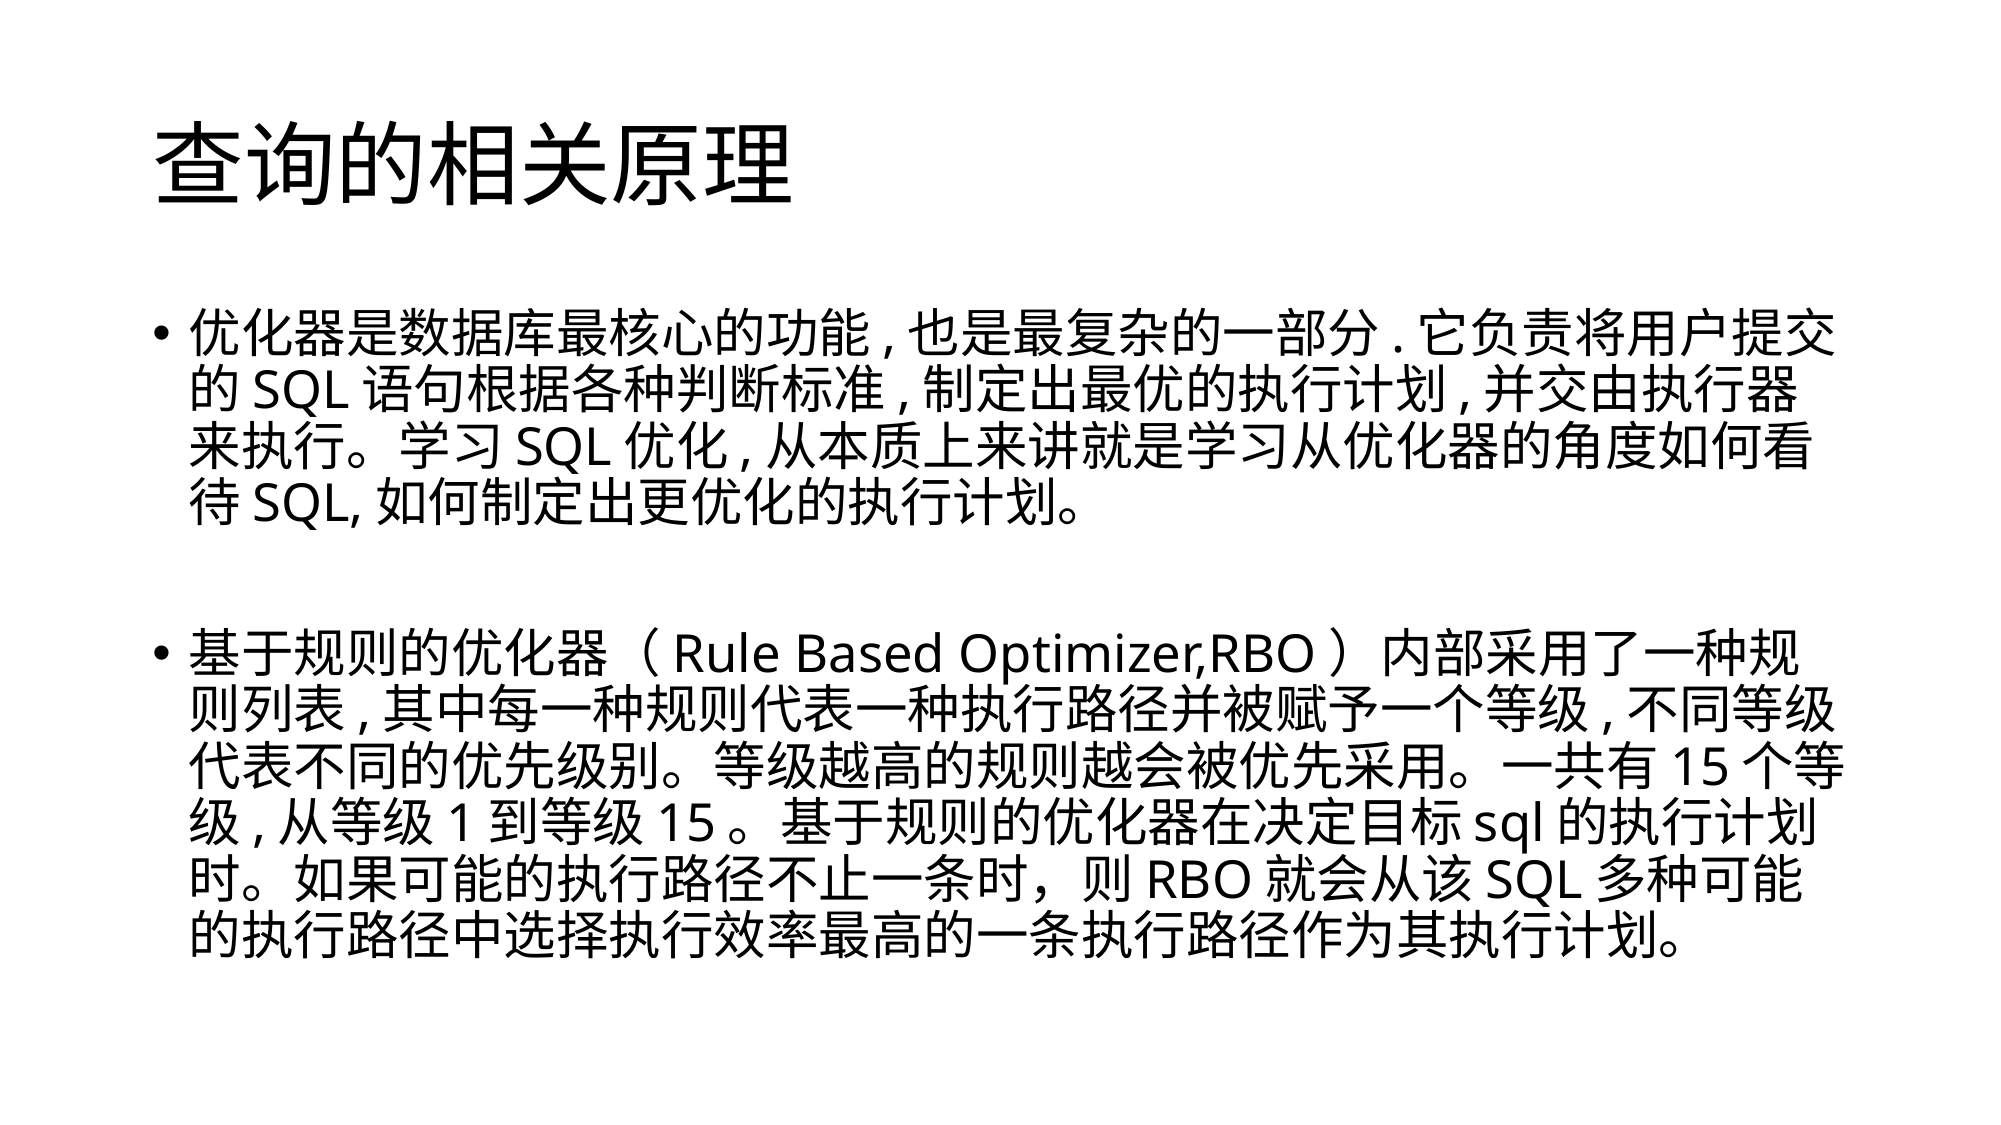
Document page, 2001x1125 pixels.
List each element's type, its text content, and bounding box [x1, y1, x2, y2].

list 优化器是数据库最核心的功能,也是最复杂的一部分.它负责将用户提交的SQL语句根据各种判断标准,制定出最优的执行计划,并交由执行器来执行。学习SQL优化,从本质上来讲就是学习从优化器的角度如何看待SQL,如何制定出更优化的执行计划。 基于规则的优化器（Rule Based Optimizer,RBO）内部采用了一种规则列表,其中每一种规则代表一种执行路径并被赋予一个等级,不同等级代表不同的优先级别。等级越高的规则越会被优先采用。一共有15个等级,从等级1到等级15。基于规则的优化器在决定目标sql的执行计划时。如果可能的执行路径不止一条时，则RBO就会从该SQL多种可能的执行路径中选择执行效率最高的一条执行路径作为其执行计划。 [137, 299, 1863, 1014]
title 查询的相关原理 [137, 59, 1863, 278]
